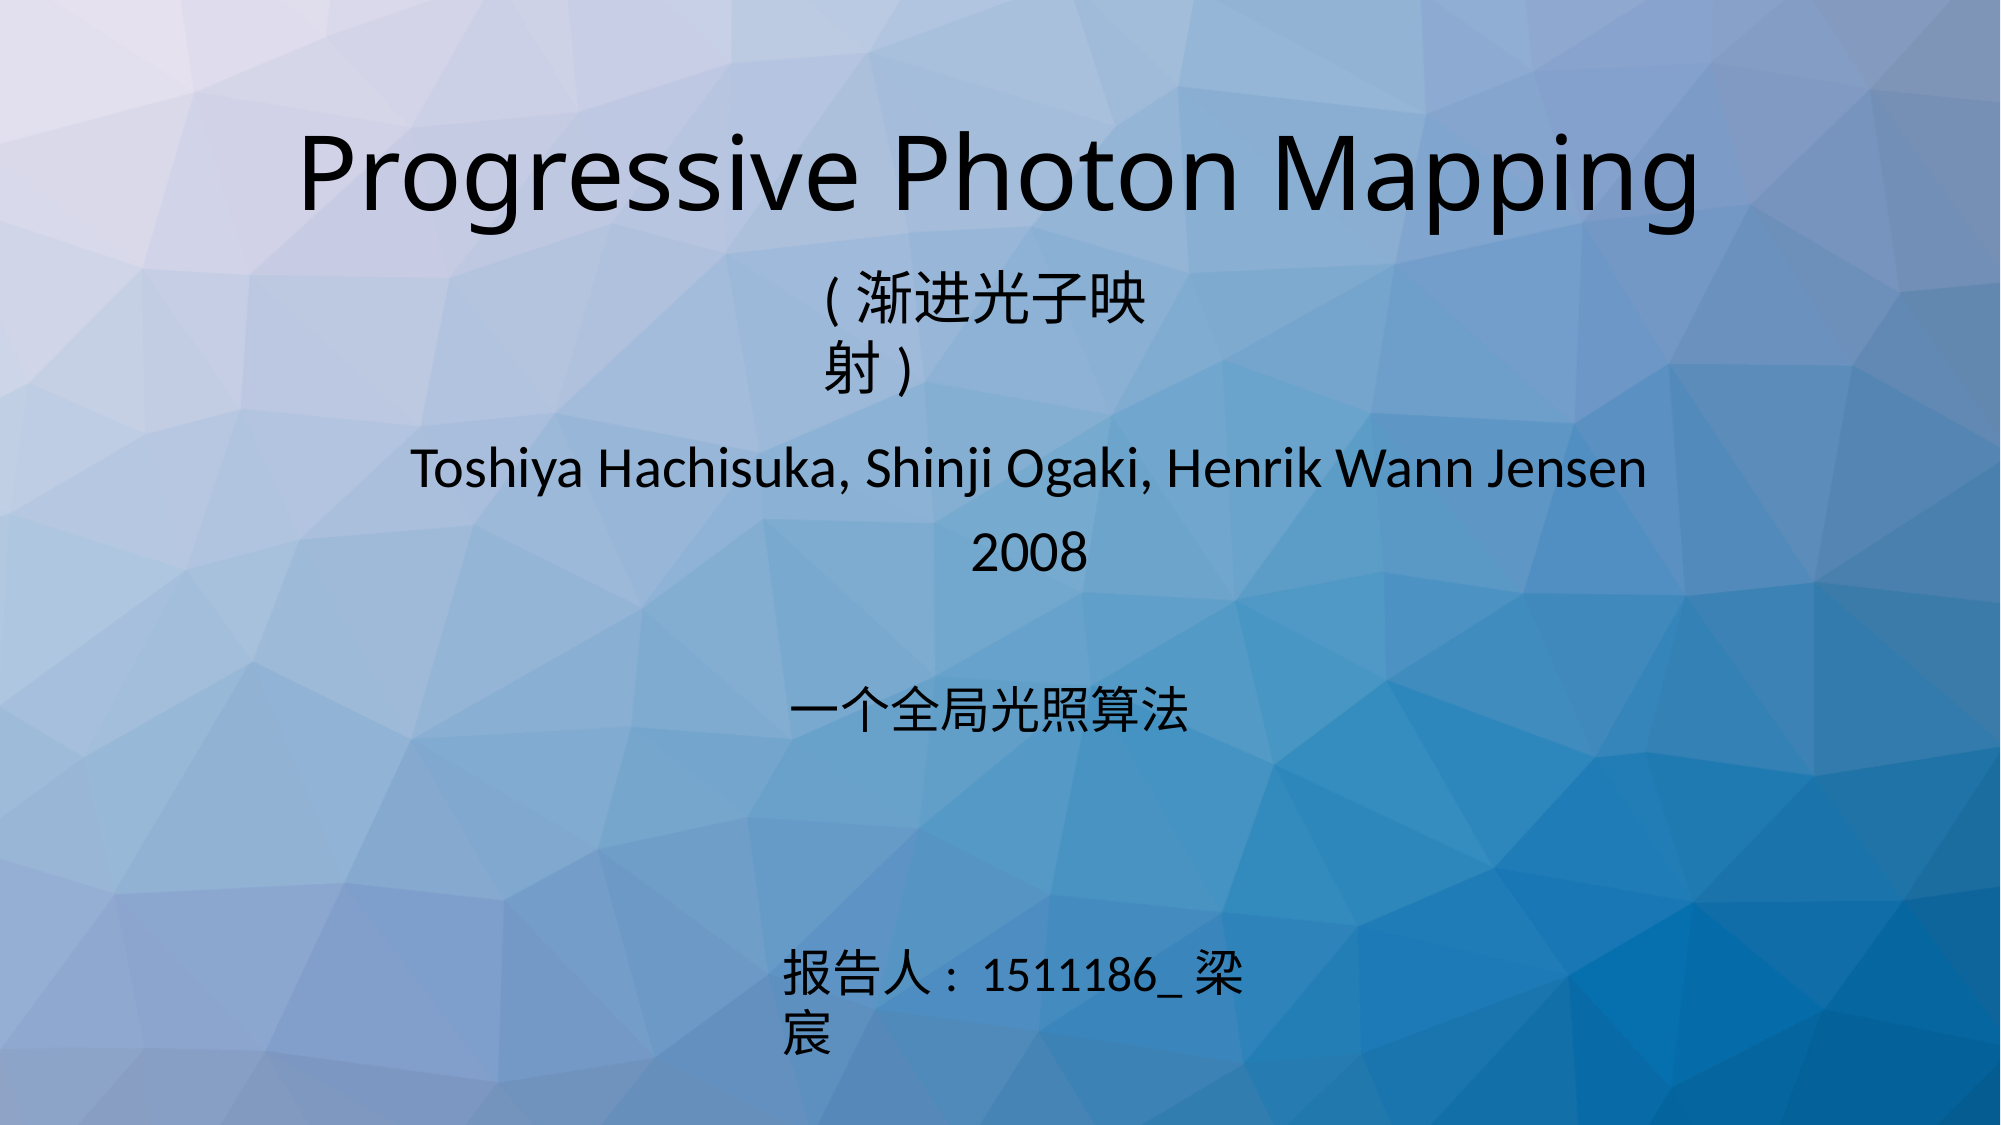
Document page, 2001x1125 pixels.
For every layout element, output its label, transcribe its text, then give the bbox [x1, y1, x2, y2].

subtitle Toshiya Hachisuka, Shinji Ogaki, Henrik Wann Jensen 2008 [279, 429, 1780, 617]
text_box 一个全局光照算法 [775, 671, 1225, 747]
title Progressive Photon Mapping [249, 13, 1750, 241]
picture [0, 0, 2001, 1125]
text_box (渐进光子映射) [809, 253, 1250, 409]
text_box 报告人: 1511186_梁宸 [768, 933, 1291, 1069]
